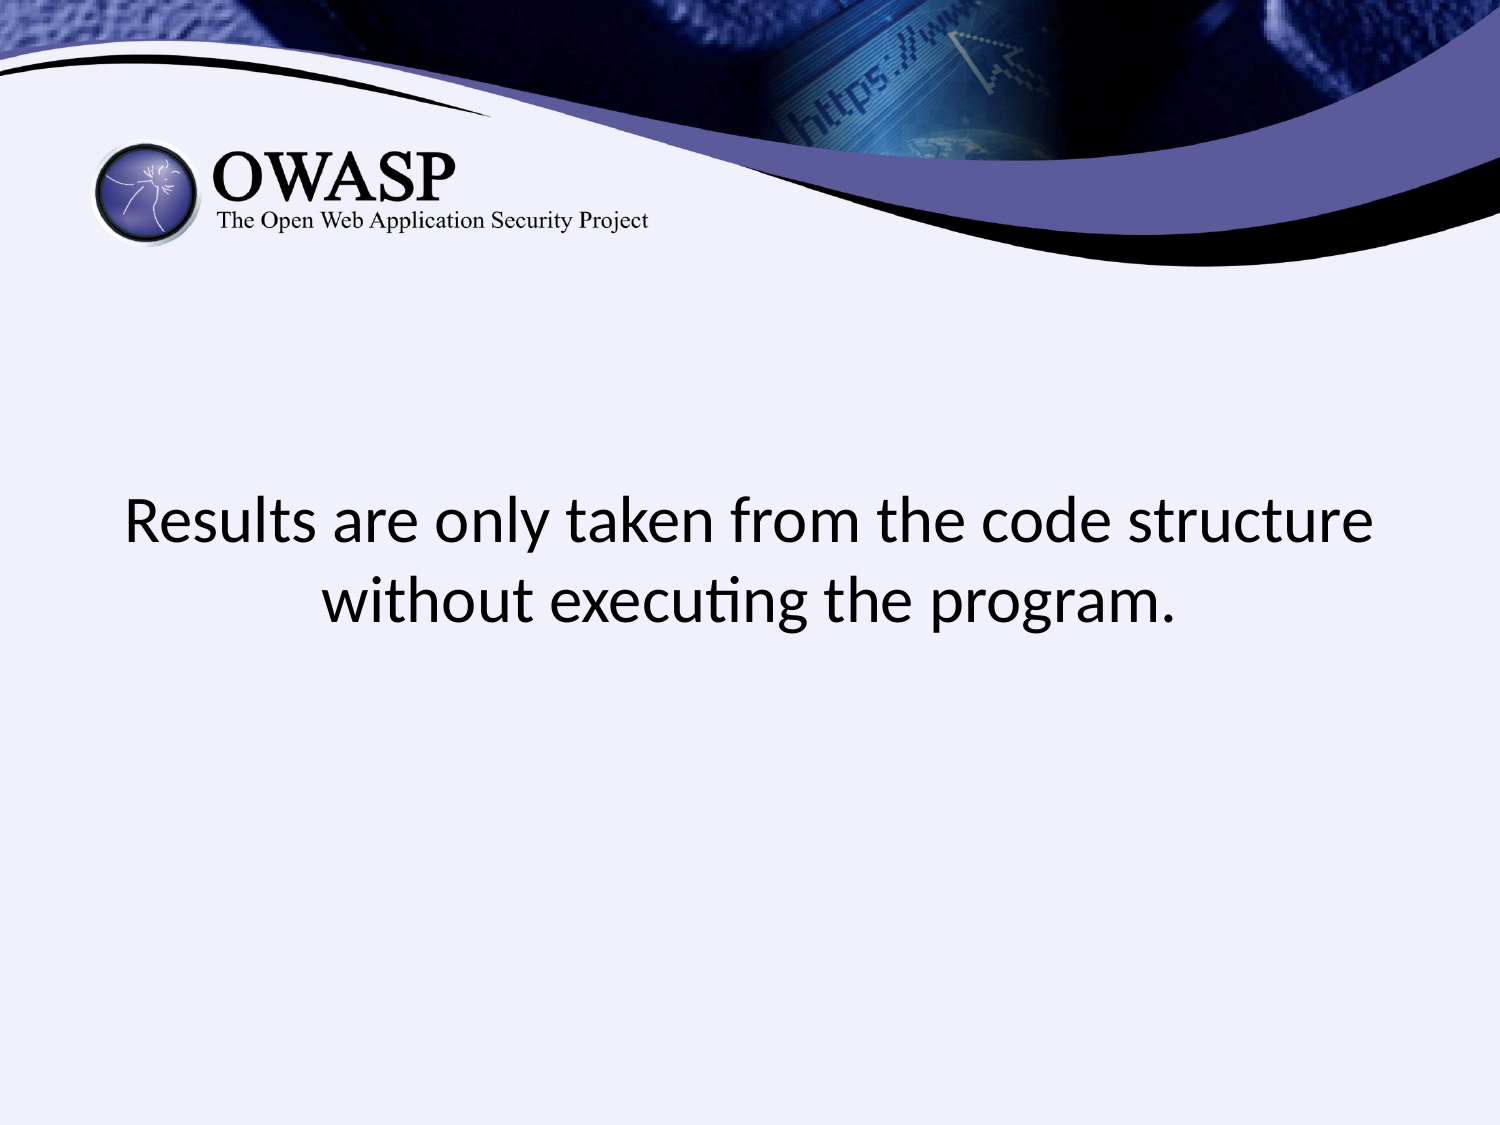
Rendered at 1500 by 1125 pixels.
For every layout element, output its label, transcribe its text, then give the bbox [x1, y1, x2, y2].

picture [0, 0, 1500, 1125]
list Results are only taken from the code structure without executing the program. [75, 468, 1425, 657]
